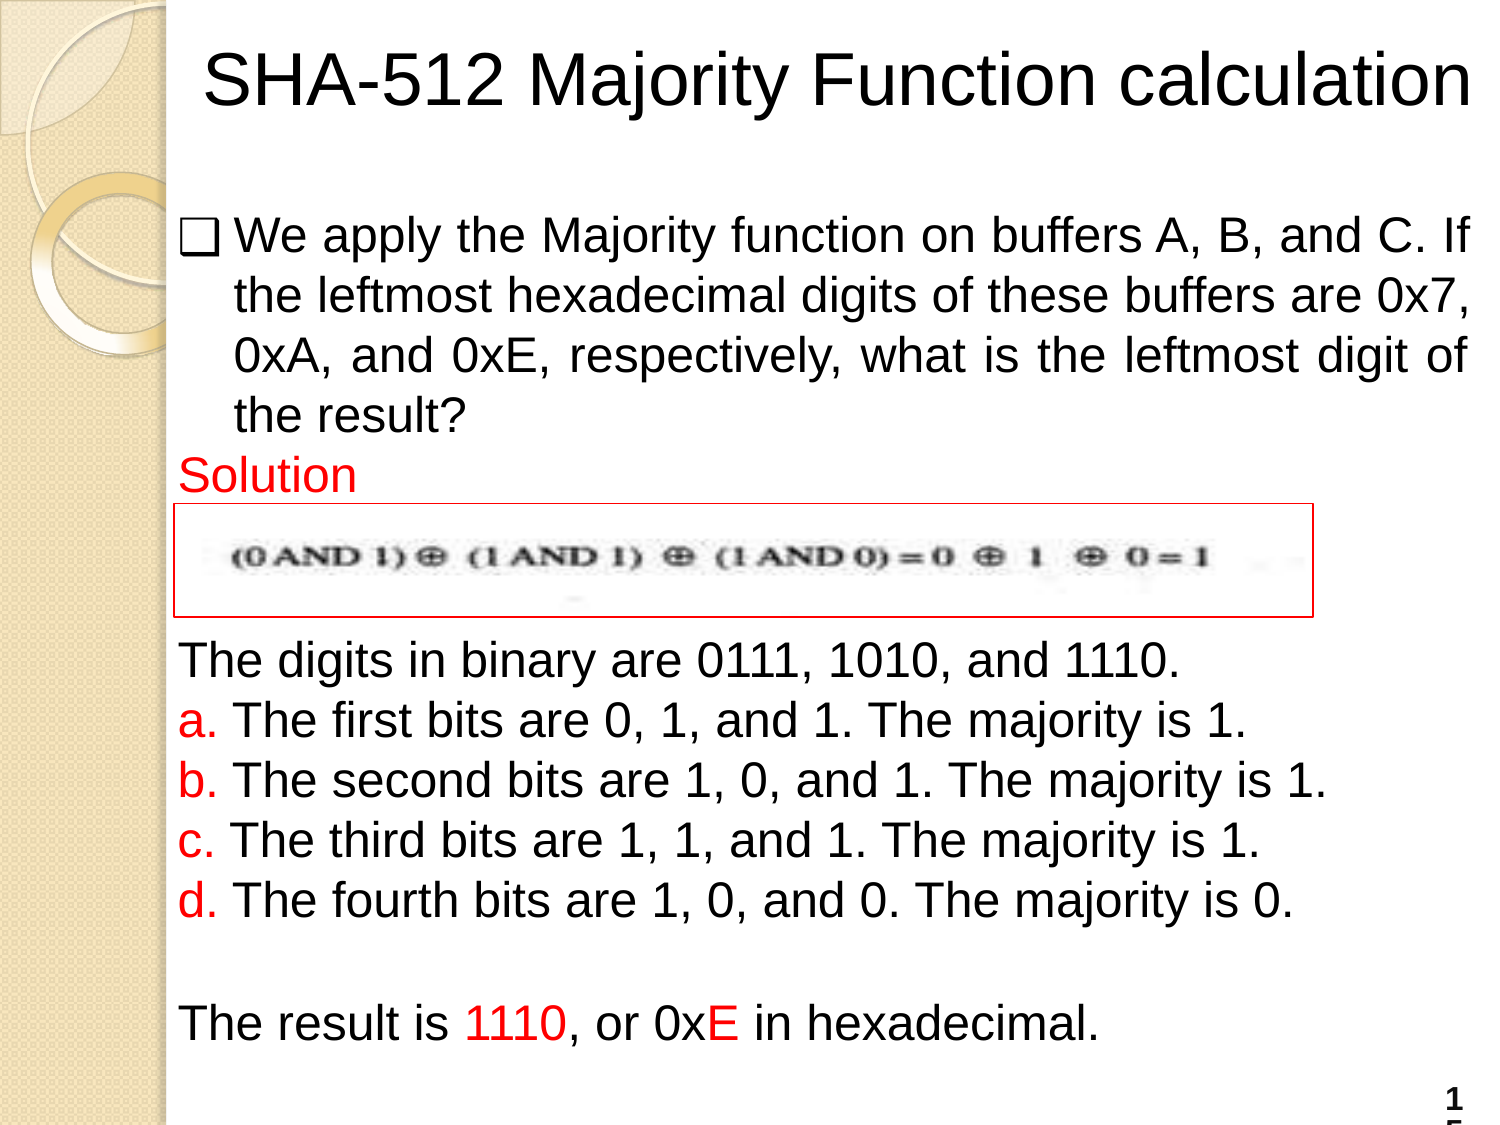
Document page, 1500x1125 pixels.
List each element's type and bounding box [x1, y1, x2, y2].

text_box [173, 503, 1314, 618]
text_box [0, 0, 1500, 1125]
text_box [1412, 1049, 1484, 1119]
